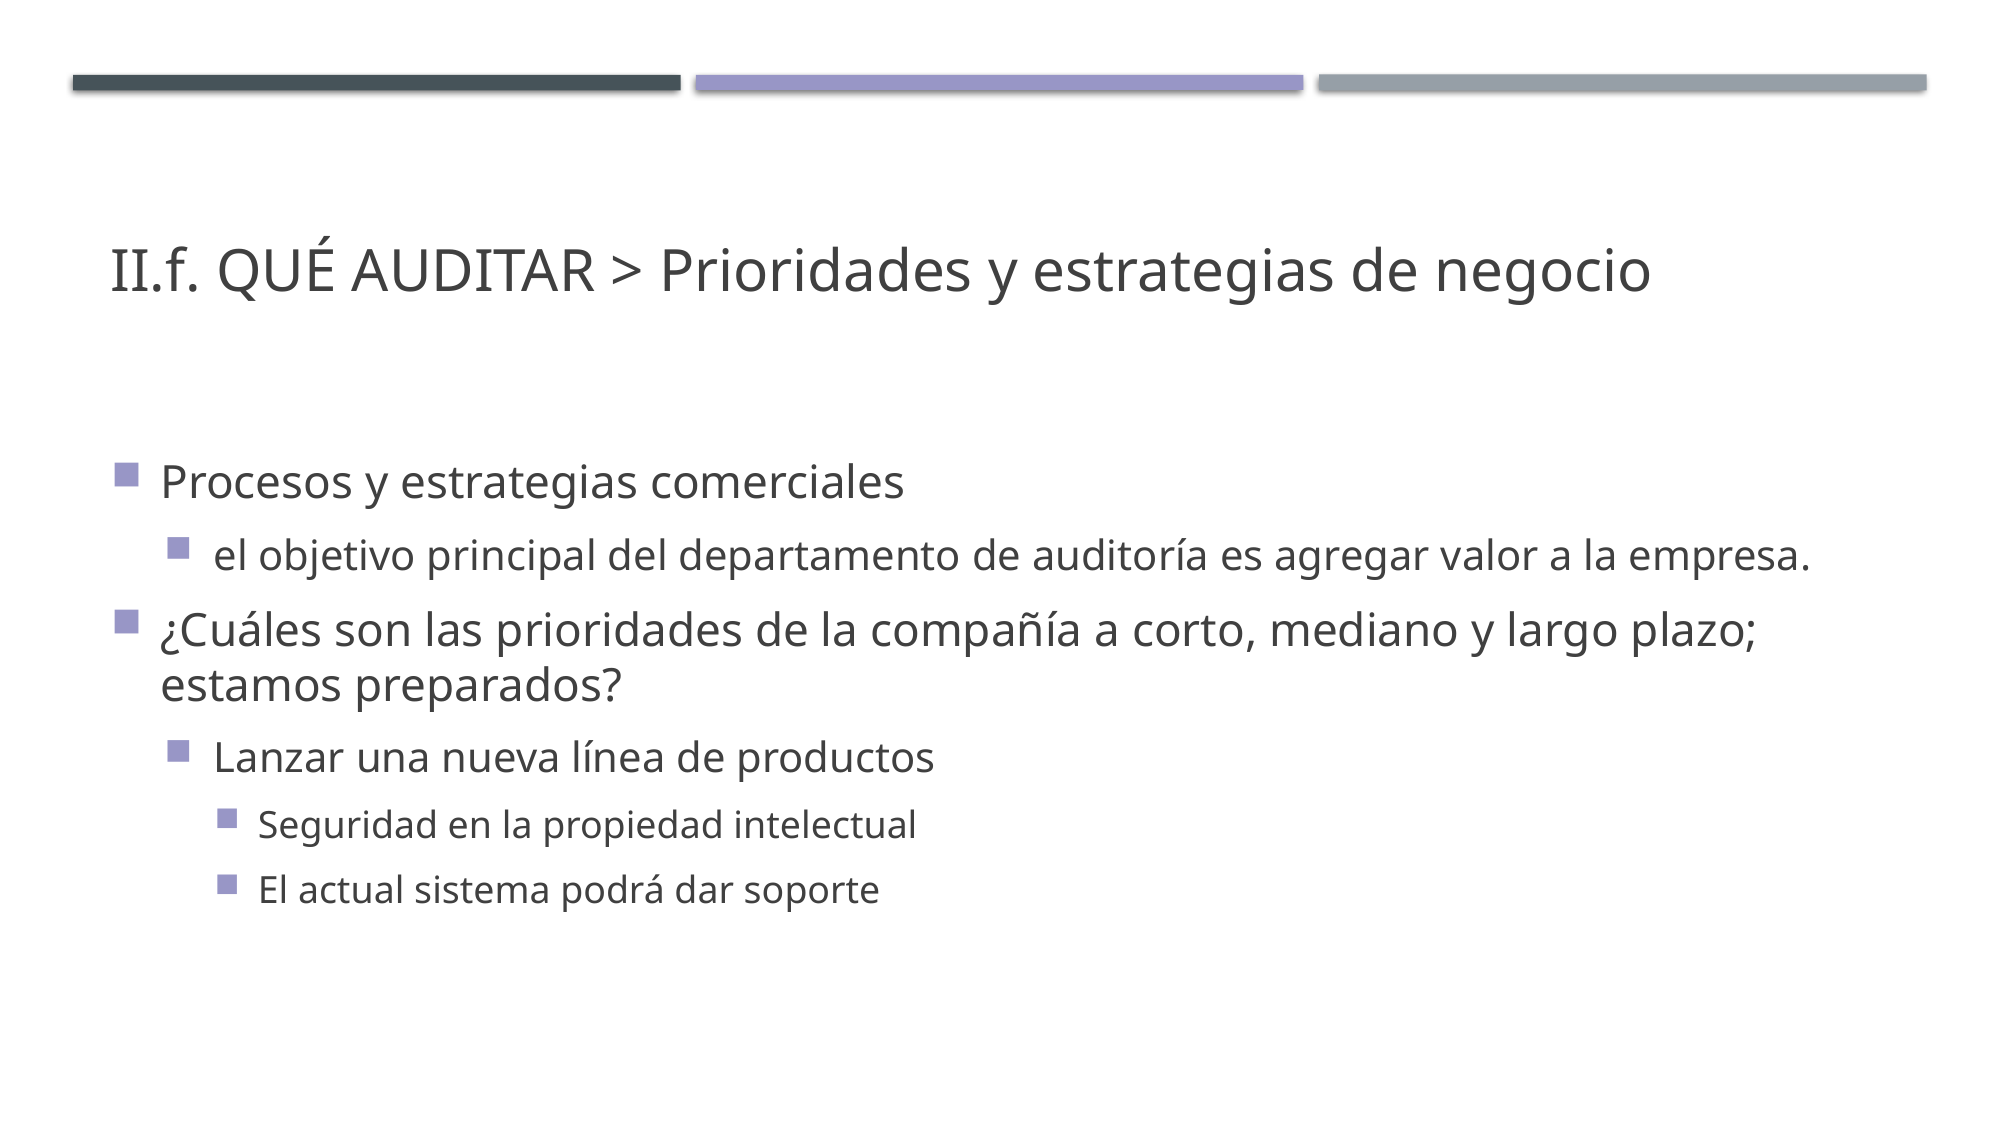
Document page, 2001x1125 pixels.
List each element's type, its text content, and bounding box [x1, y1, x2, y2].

list Procesos y estrategias comerciales el objetivo principal del departamento de auditoría es agregar valor a la empresa. ¿Cuáles son las prioridades de la compañía a corto, mediano y largo plazo; estamos preparados? Lanzar una nueva línea de productos Seguridad en la propiedad intelectual El actual sistema podrá dar soporte [95, 383, 1905, 981]
title II.f. Qué Auditar > Prioridades y estrategias de negocio [95, 115, 1905, 311]
